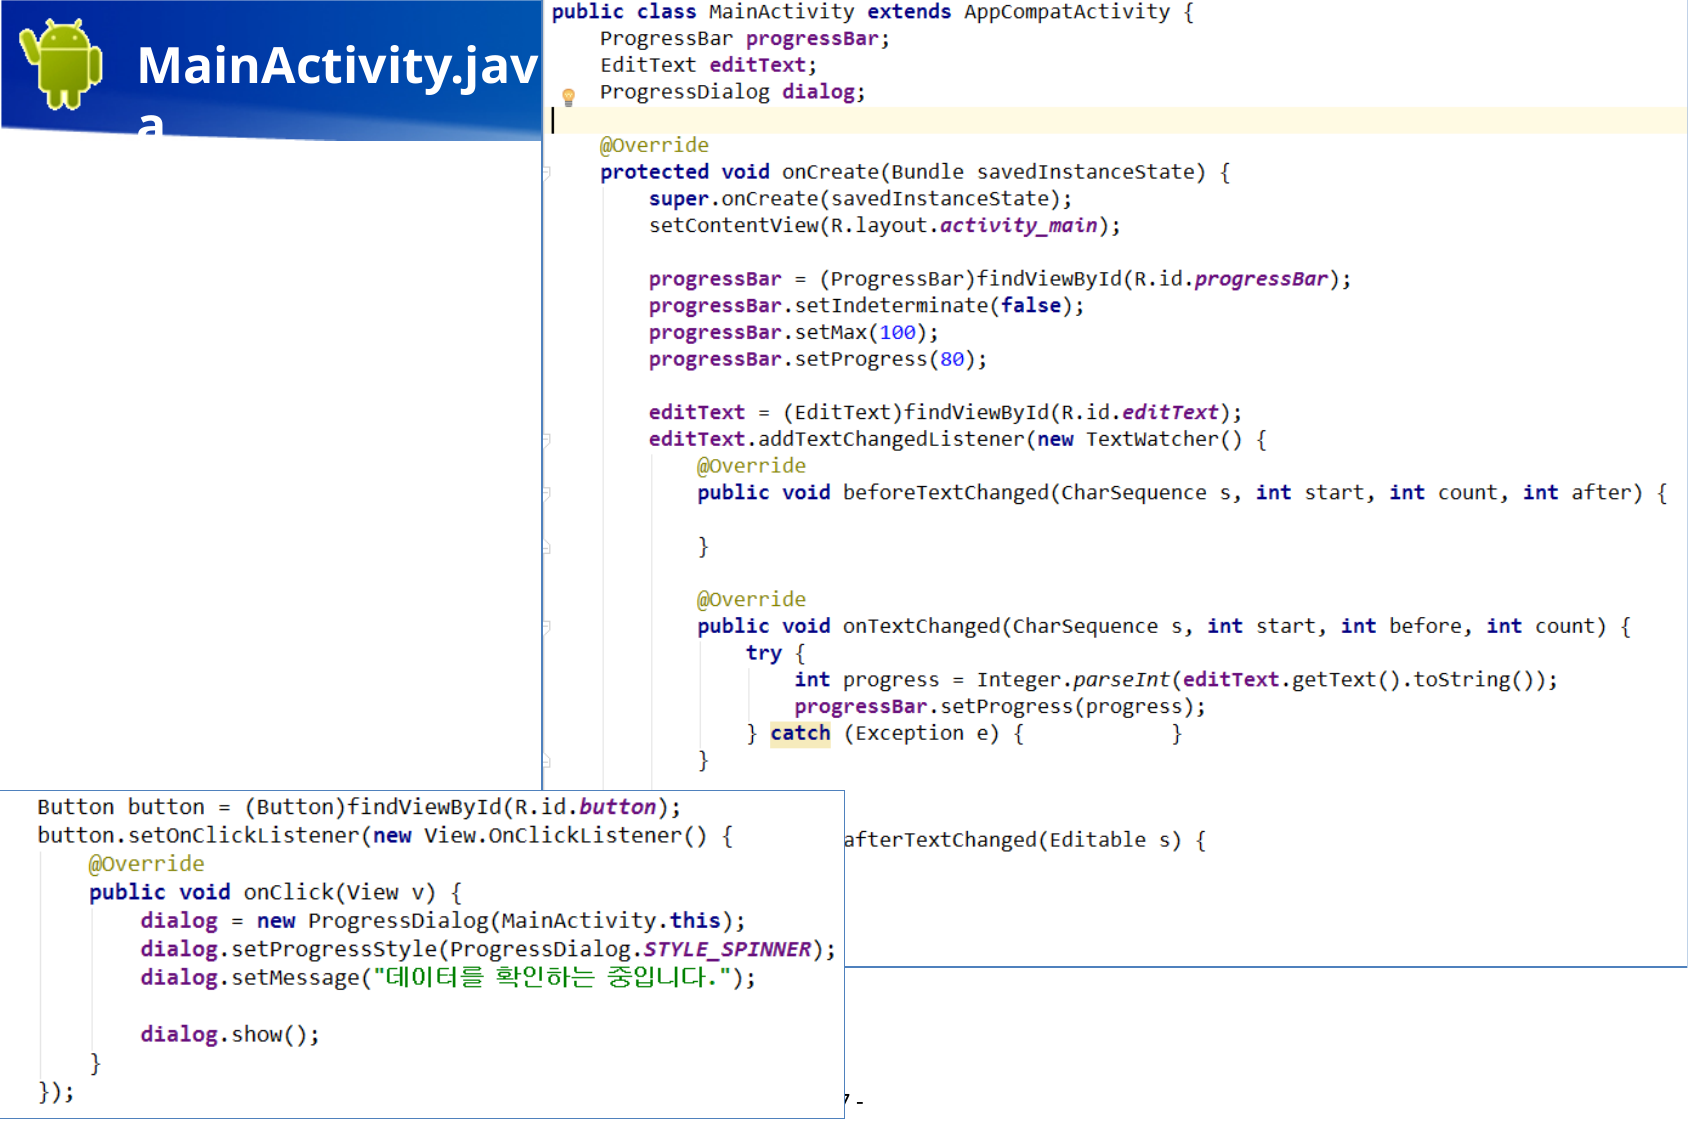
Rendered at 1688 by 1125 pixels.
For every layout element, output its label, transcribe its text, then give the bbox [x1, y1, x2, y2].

picture [0, 0, 1688, 1118]
picture [0, 0, 541, 141]
title MainActivity.java [134, 31, 537, 96]
